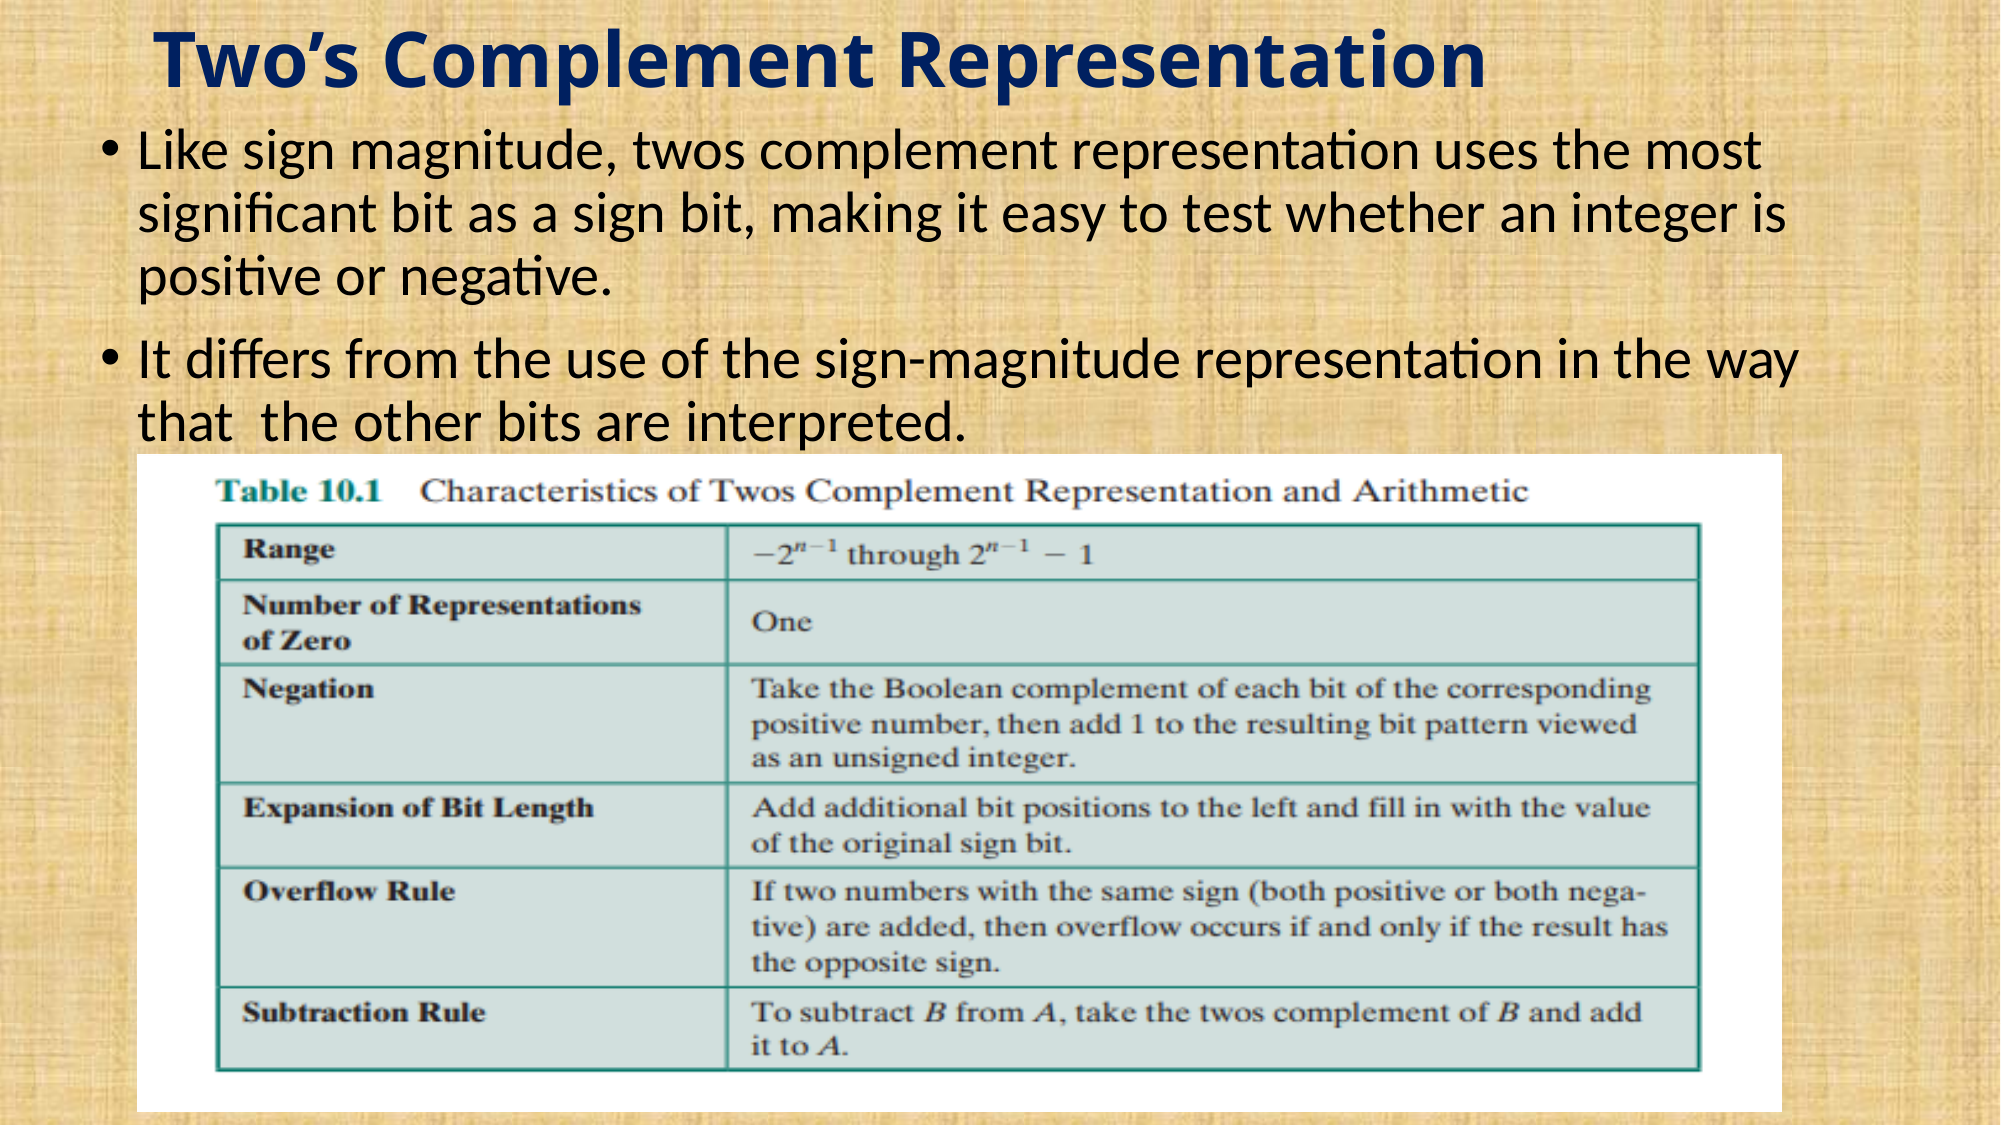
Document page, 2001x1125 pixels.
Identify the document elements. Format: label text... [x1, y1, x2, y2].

list Like sign magnitude, twos complement representation uses the most significant bit as a sign bit, making it easy to test whether an integer is positive or negative. It differs from the use of the sign-magnitude representation in the way that the other bits are interpreted. [85, 111, 1863, 1014]
picture [0, 0, 2001, 1125]
title Two’s Complement Representation [137, 13, 1863, 111]
